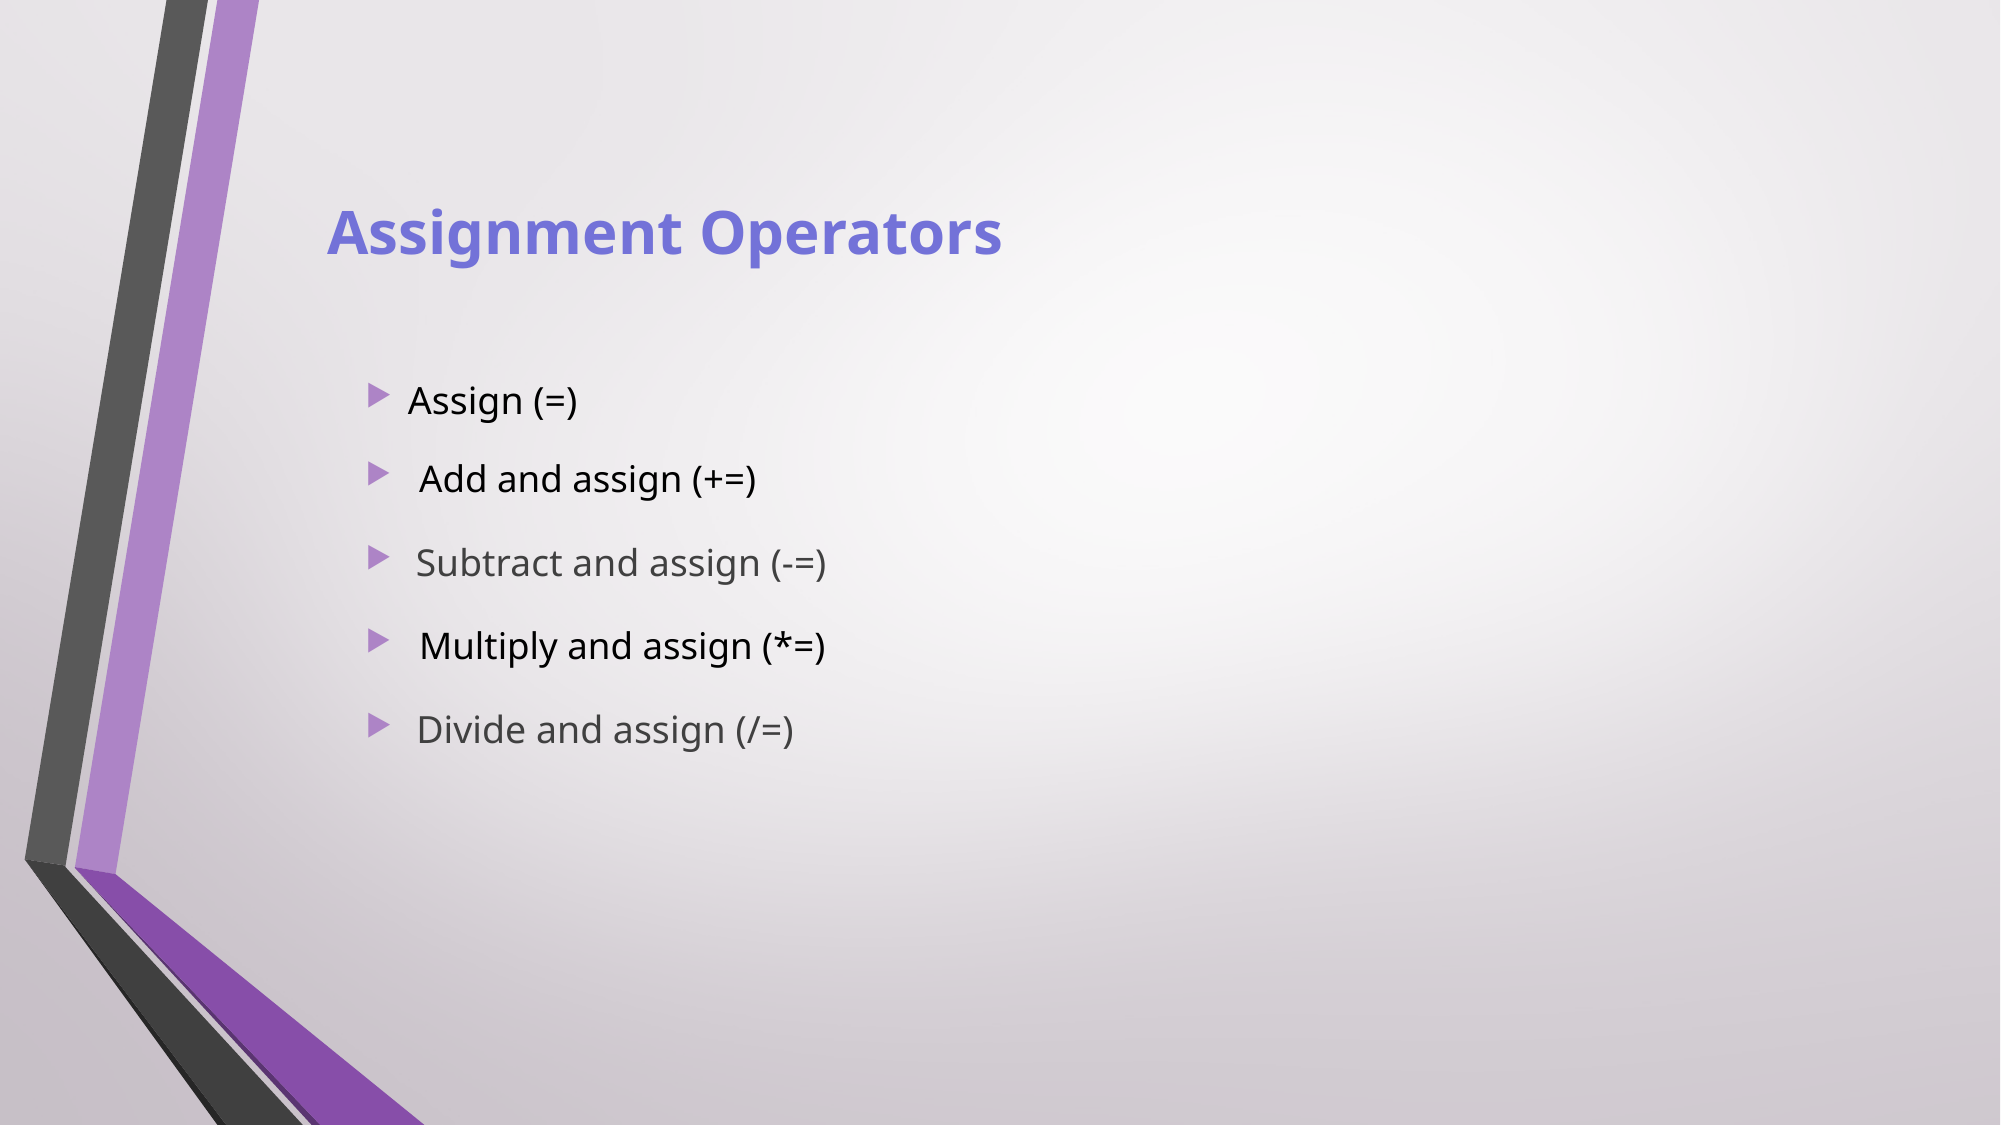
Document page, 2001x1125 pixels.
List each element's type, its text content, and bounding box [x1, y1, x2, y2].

list Assign (=) [350, 364, 614, 435]
text_box Subtract and assign (-=) [350, 531, 844, 602]
text_box Multiply and assign (*=) [350, 615, 844, 686]
text_box Add and assign (+=) [350, 447, 772, 519]
text_box Divide and assign (/=) [350, 698, 844, 770]
title Assignment Operators [280, 170, 1050, 291]
